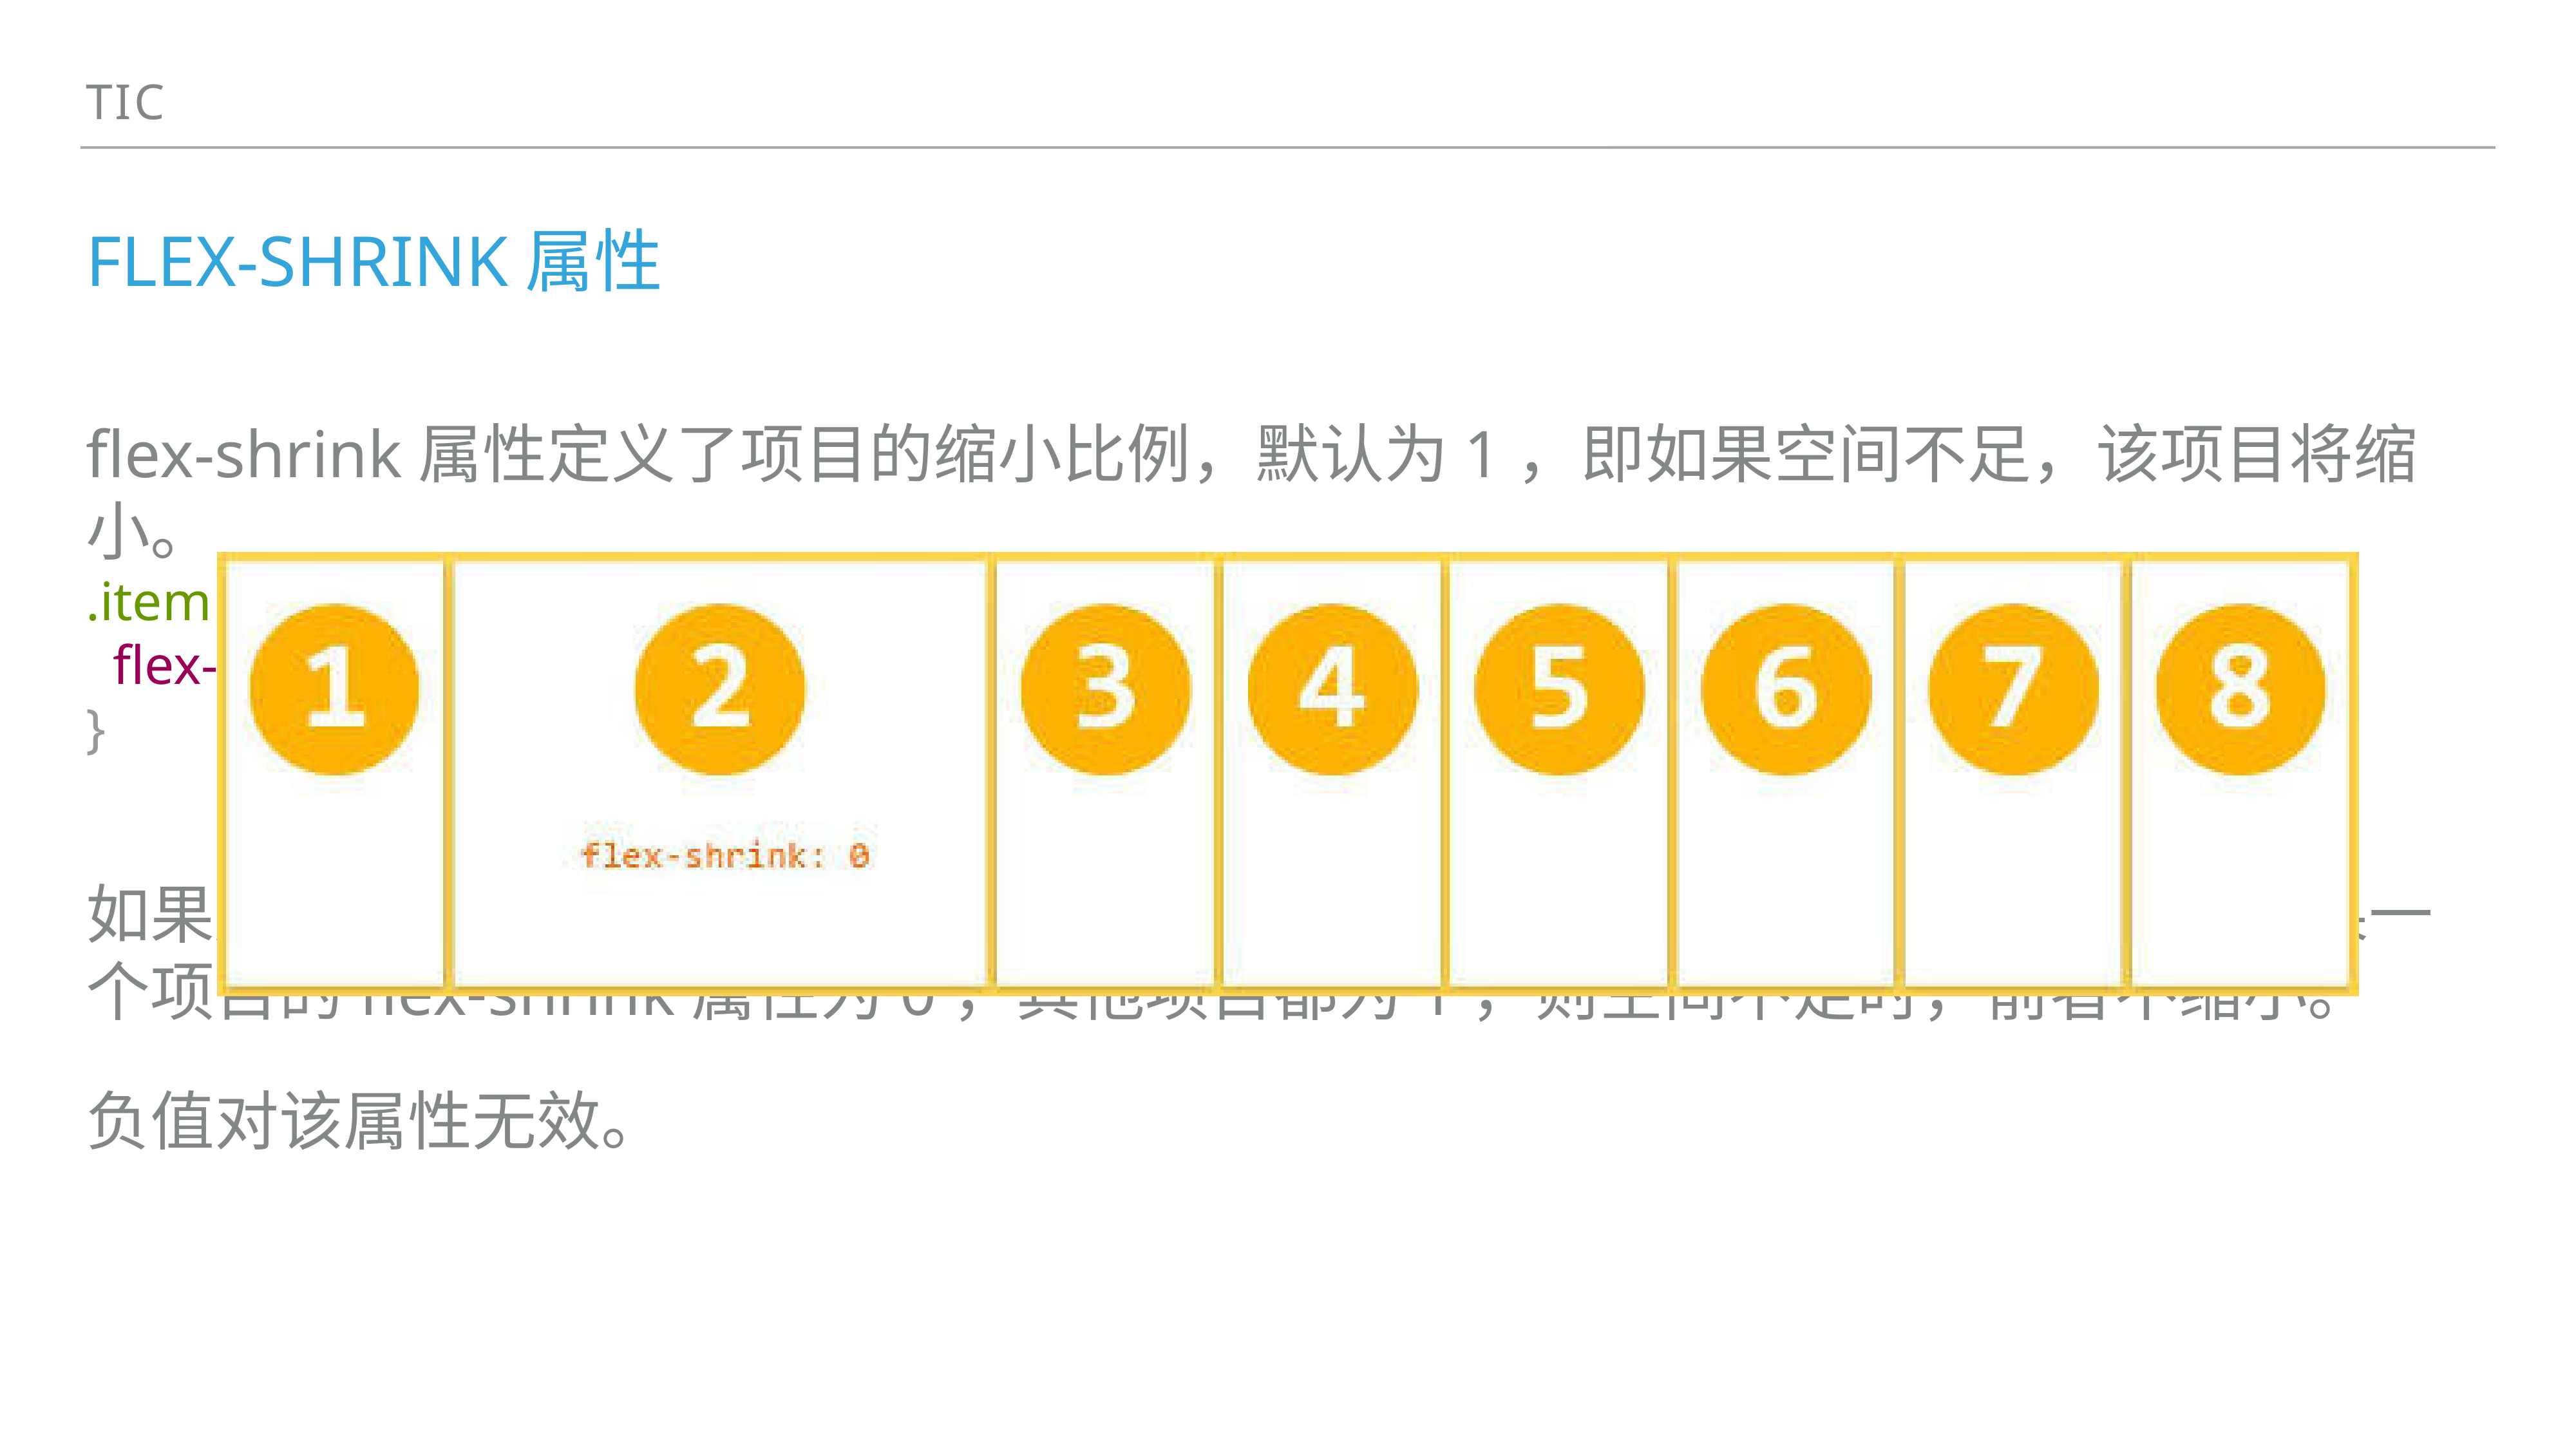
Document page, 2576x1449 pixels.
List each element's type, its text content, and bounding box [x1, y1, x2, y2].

title flex-shrink属性 [80, 227, 2496, 336]
picture [216, 552, 2360, 996]
list flex-shrink属性定义了项目的缩小比例，默认为1，即如果空间不足，该项目将缩小。 .item { flex-shrink: <number>; /* default 1 */ } 如果所有项目的flex-shrink属性都为1，当空间不足时，都将等比例缩小。如果一个项目的flex-shrink属性为0，其他项目都为1，则空间不足时，前者不缩小。 负值对该属性无效。 [80, 407, 2496, 1316]
list TIC [80, 66, 2295, 135]
